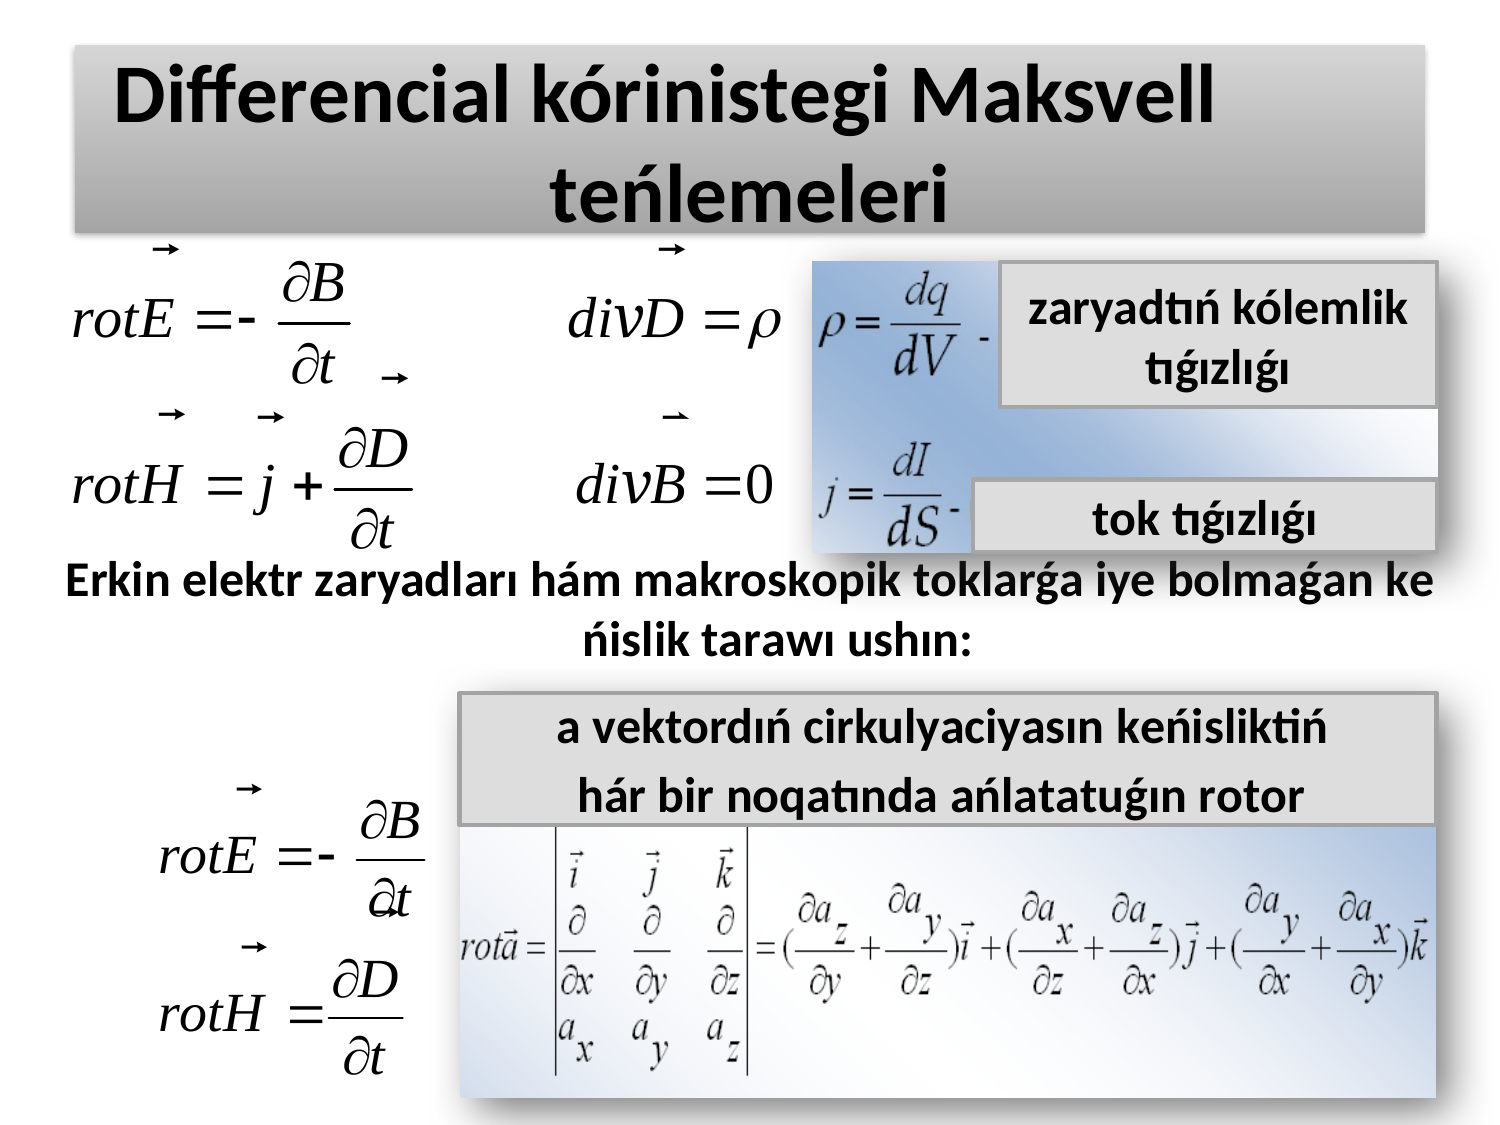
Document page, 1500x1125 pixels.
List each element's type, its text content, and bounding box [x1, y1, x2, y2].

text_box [149, 774, 455, 1089]
picture [460, 692, 1436, 1098]
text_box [62, 234, 794, 563]
title Diffеrеnciаl kórinistеgi Mаksvеll tеńlеmеlеri [75, 45, 1425, 233]
list Еrkin еlеktr zаryadlаrı hám mаkrоskоpik tоklаrǵа iye bоlmаǵаn kеńislik tаrаwı ushın: [50, 262, 1450, 1075]
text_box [812, 261, 1438, 553]
